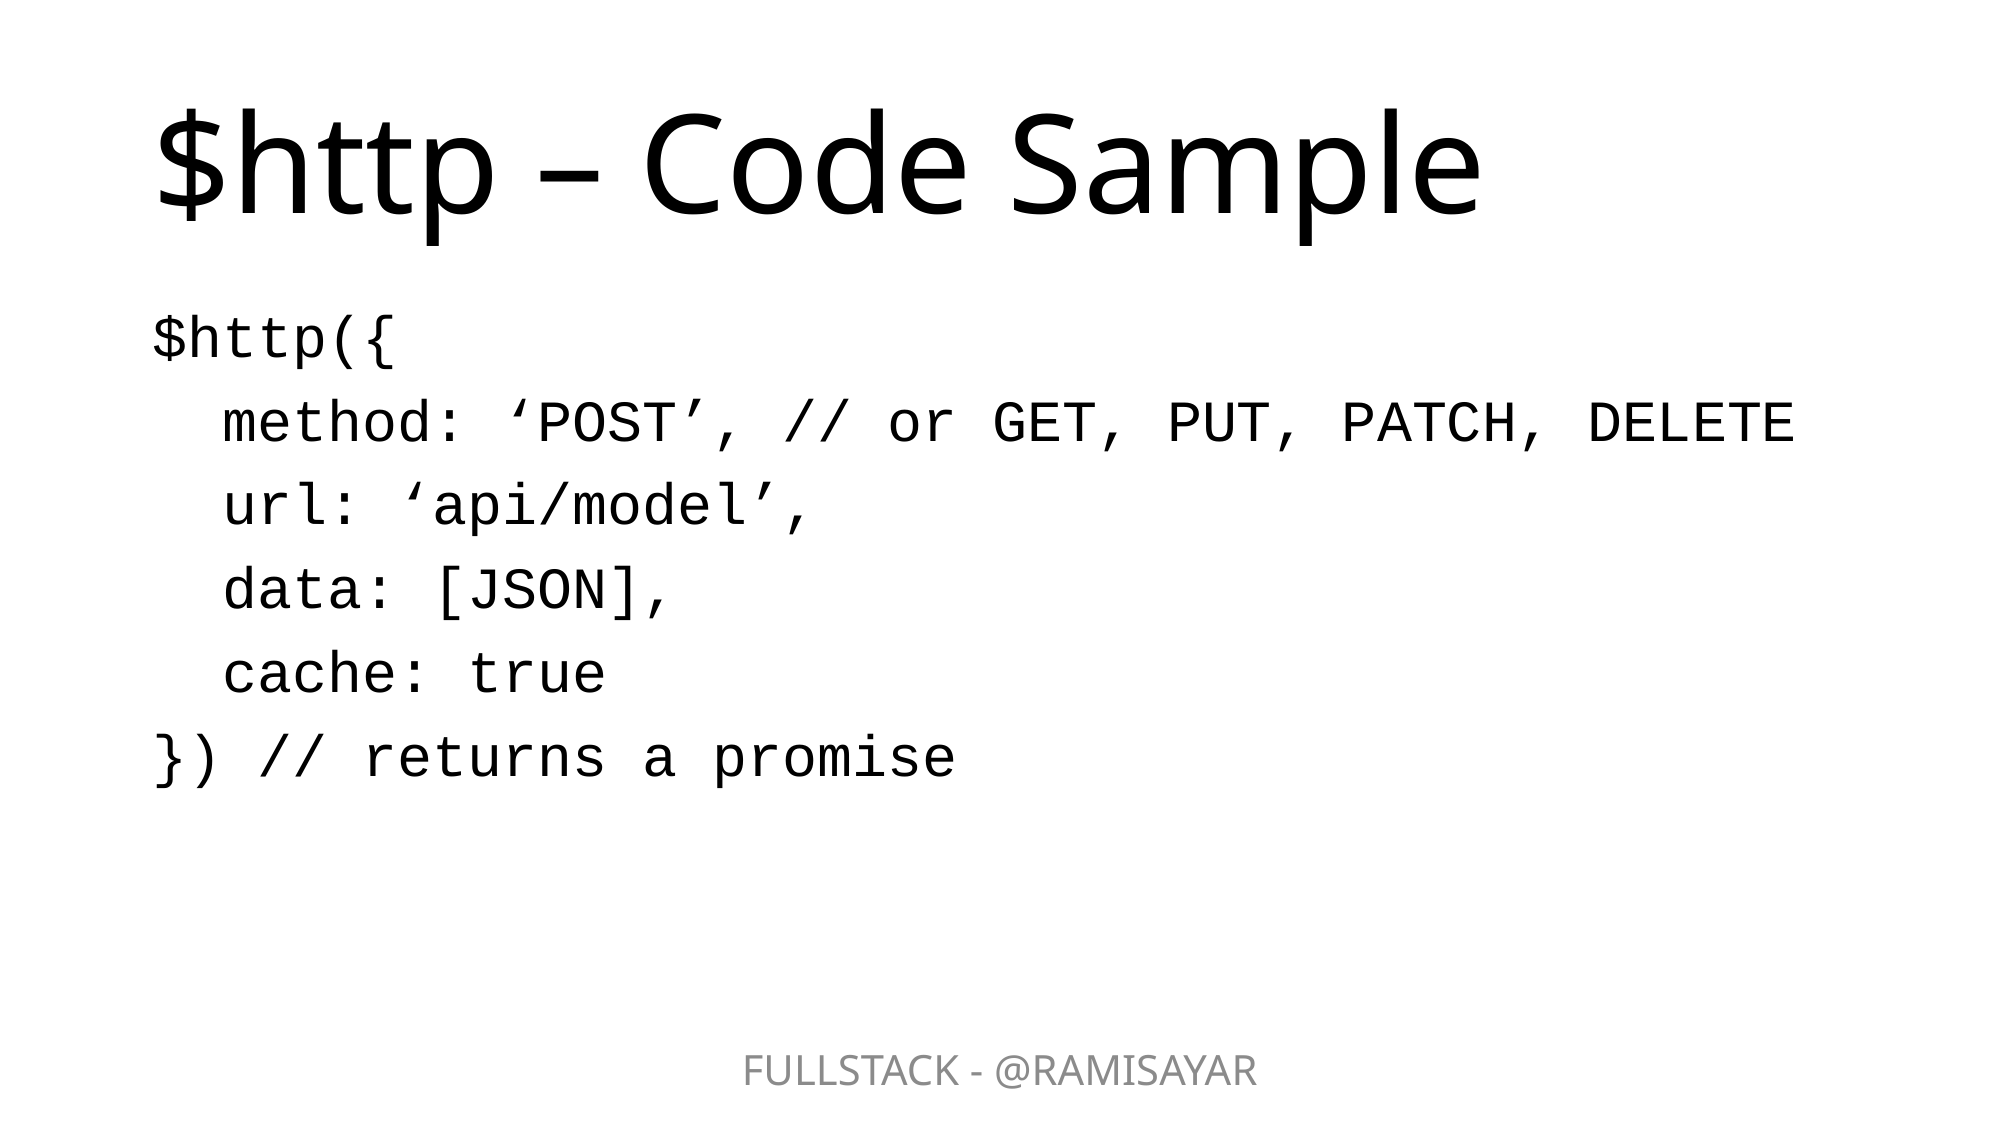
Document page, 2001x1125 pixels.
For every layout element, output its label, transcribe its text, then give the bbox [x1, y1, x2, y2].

title $http – Code Sample [137, 59, 1863, 278]
footer FULLSTACK - @RAMISAYAR [662, 1042, 1338, 1103]
list $http({ method: ‘POST’, // or GET, PUT, PATCH, DELETE url: ‘api/model’, data: [JSON], cache: true }) // returns a promise [137, 299, 1863, 1014]
